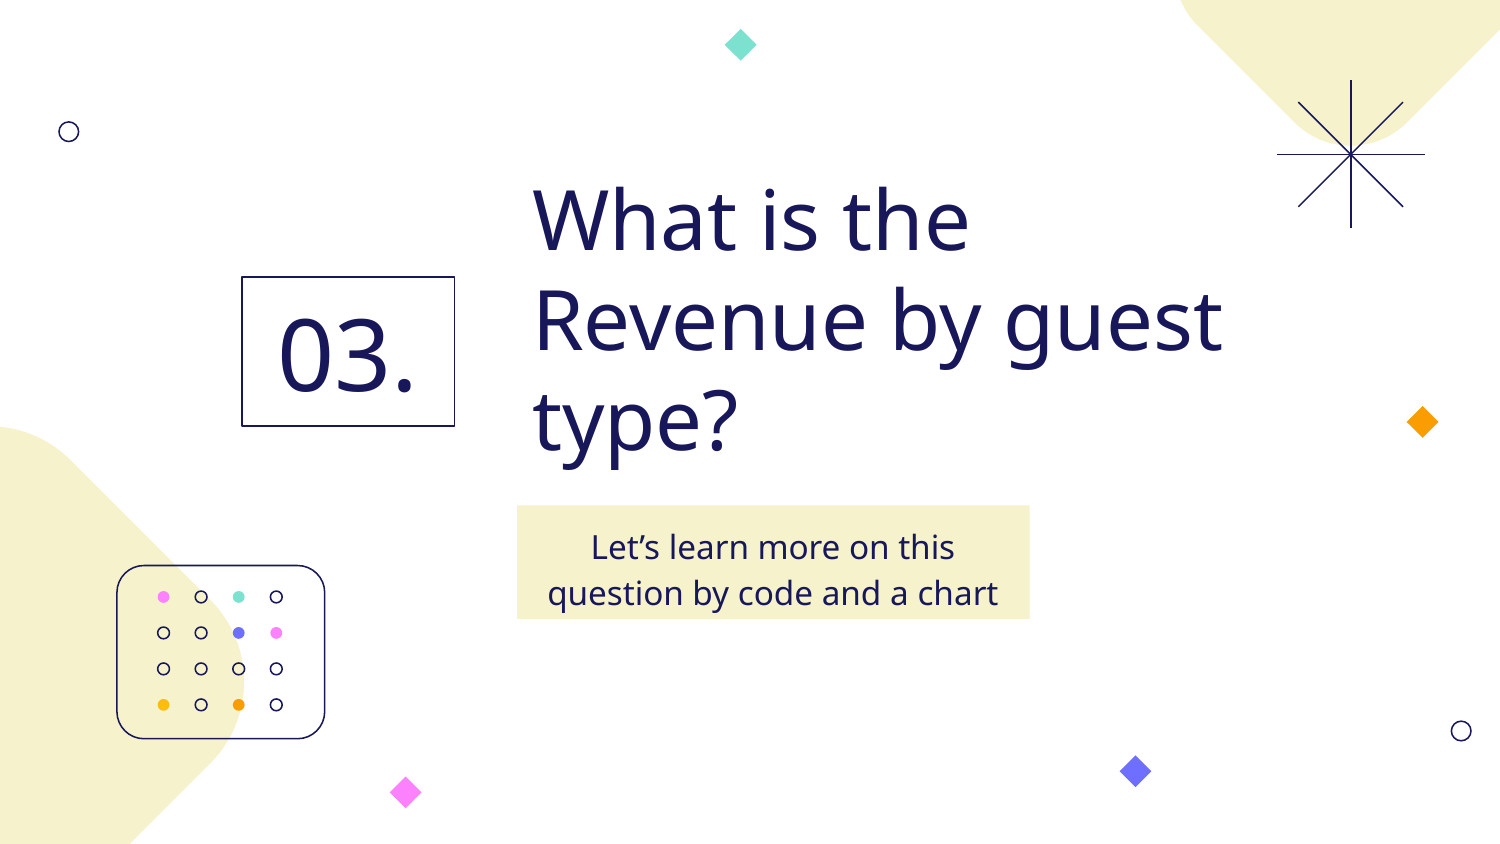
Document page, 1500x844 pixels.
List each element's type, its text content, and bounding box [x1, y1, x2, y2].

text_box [116, 565, 325, 739]
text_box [1276, 80, 1425, 229]
title What is the Revenue by guest type? [517, 165, 1286, 483]
subtitle Let’s learn more on this question by code and a chart [517, 505, 1030, 619]
title 03. [241, 276, 455, 427]
